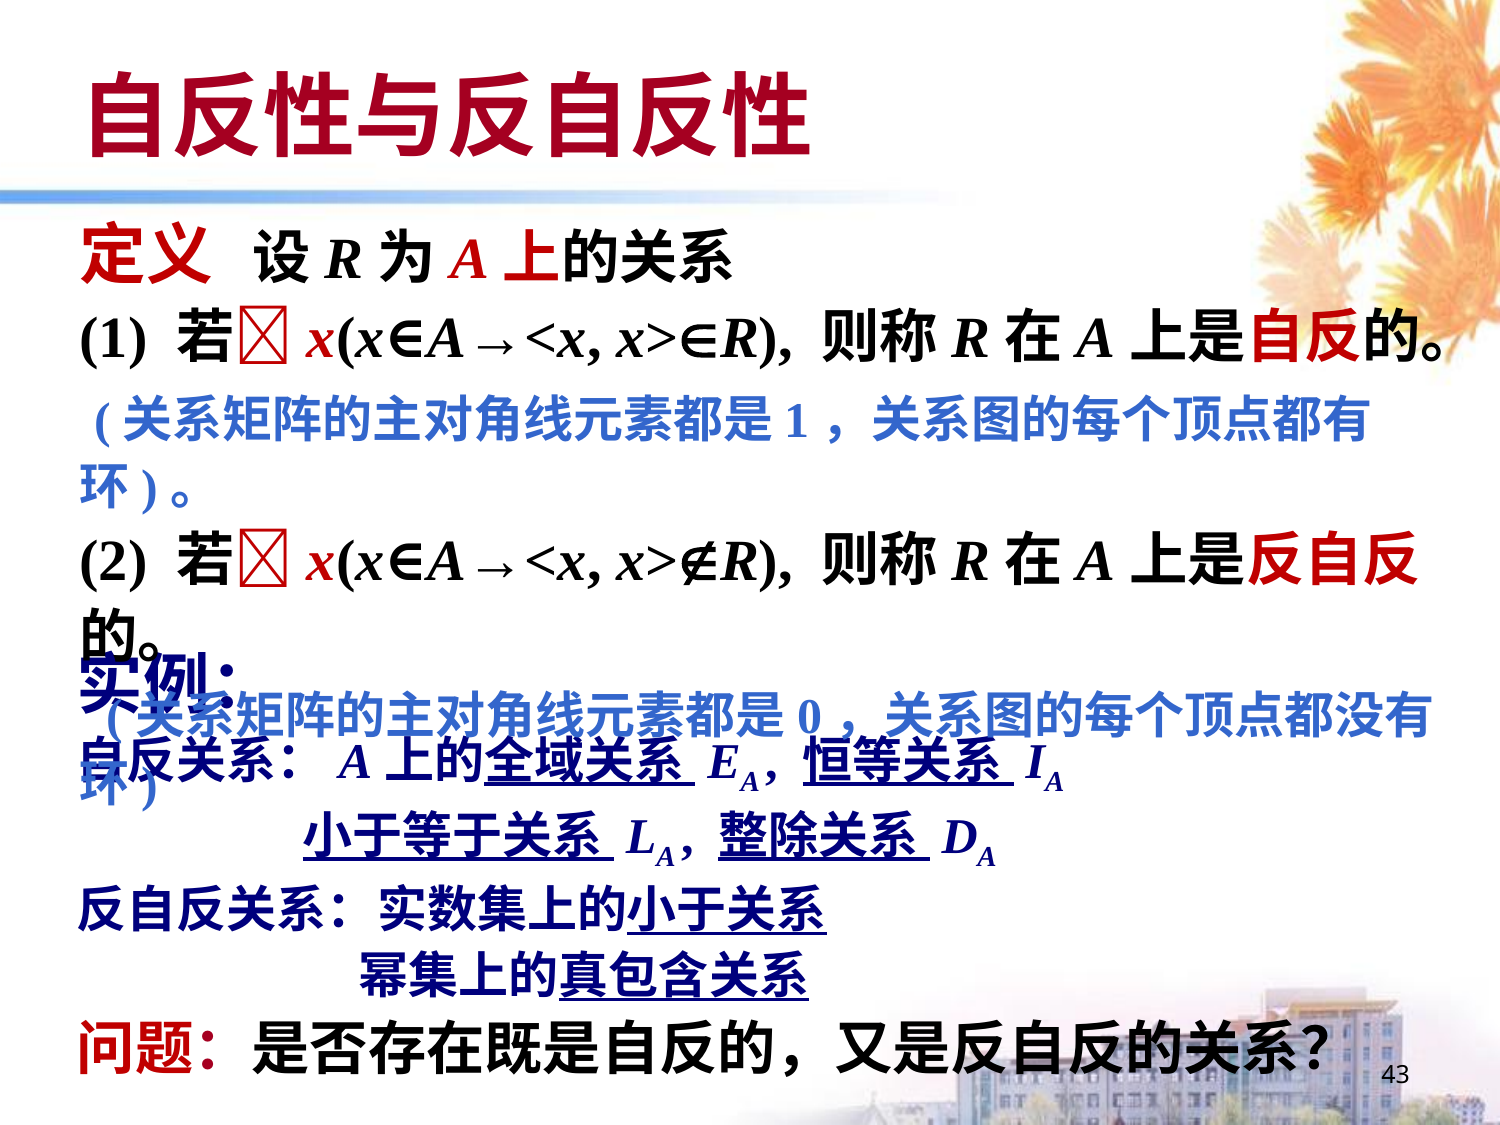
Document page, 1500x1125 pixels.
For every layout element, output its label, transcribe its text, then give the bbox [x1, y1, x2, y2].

picture [0, 0, 1500, 1125]
slide_number 43 [1074, 1089, 1426, 1101]
text_box 定义 设R为A上的关系 (1) 若x(x∈A→<x, x>R), 则称R在A上是自反的。 (关系矩阵的主对角线元素都是1，关系图的每个顶点都有环)。 (2) 若x(x∈A→<x, x>R), 则称R在A上是反自反的。 (关系矩阵的主对角线元素都是0，关系图的每个顶点都没有环) [64, 196, 1471, 819]
title 自反性与反自反性 [64, 0, 1415, 196]
text_box 实例： 自反关系：A上的全域关系 EA , 恒等关系 IA 小于等于关系 LA , 整除关系 DA 反自反关系：实数集上的小于关系 幂集上的真包含关系 问题：是否存在既是自反的，又是反自反的关系？ [62, 626, 1468, 1089]
